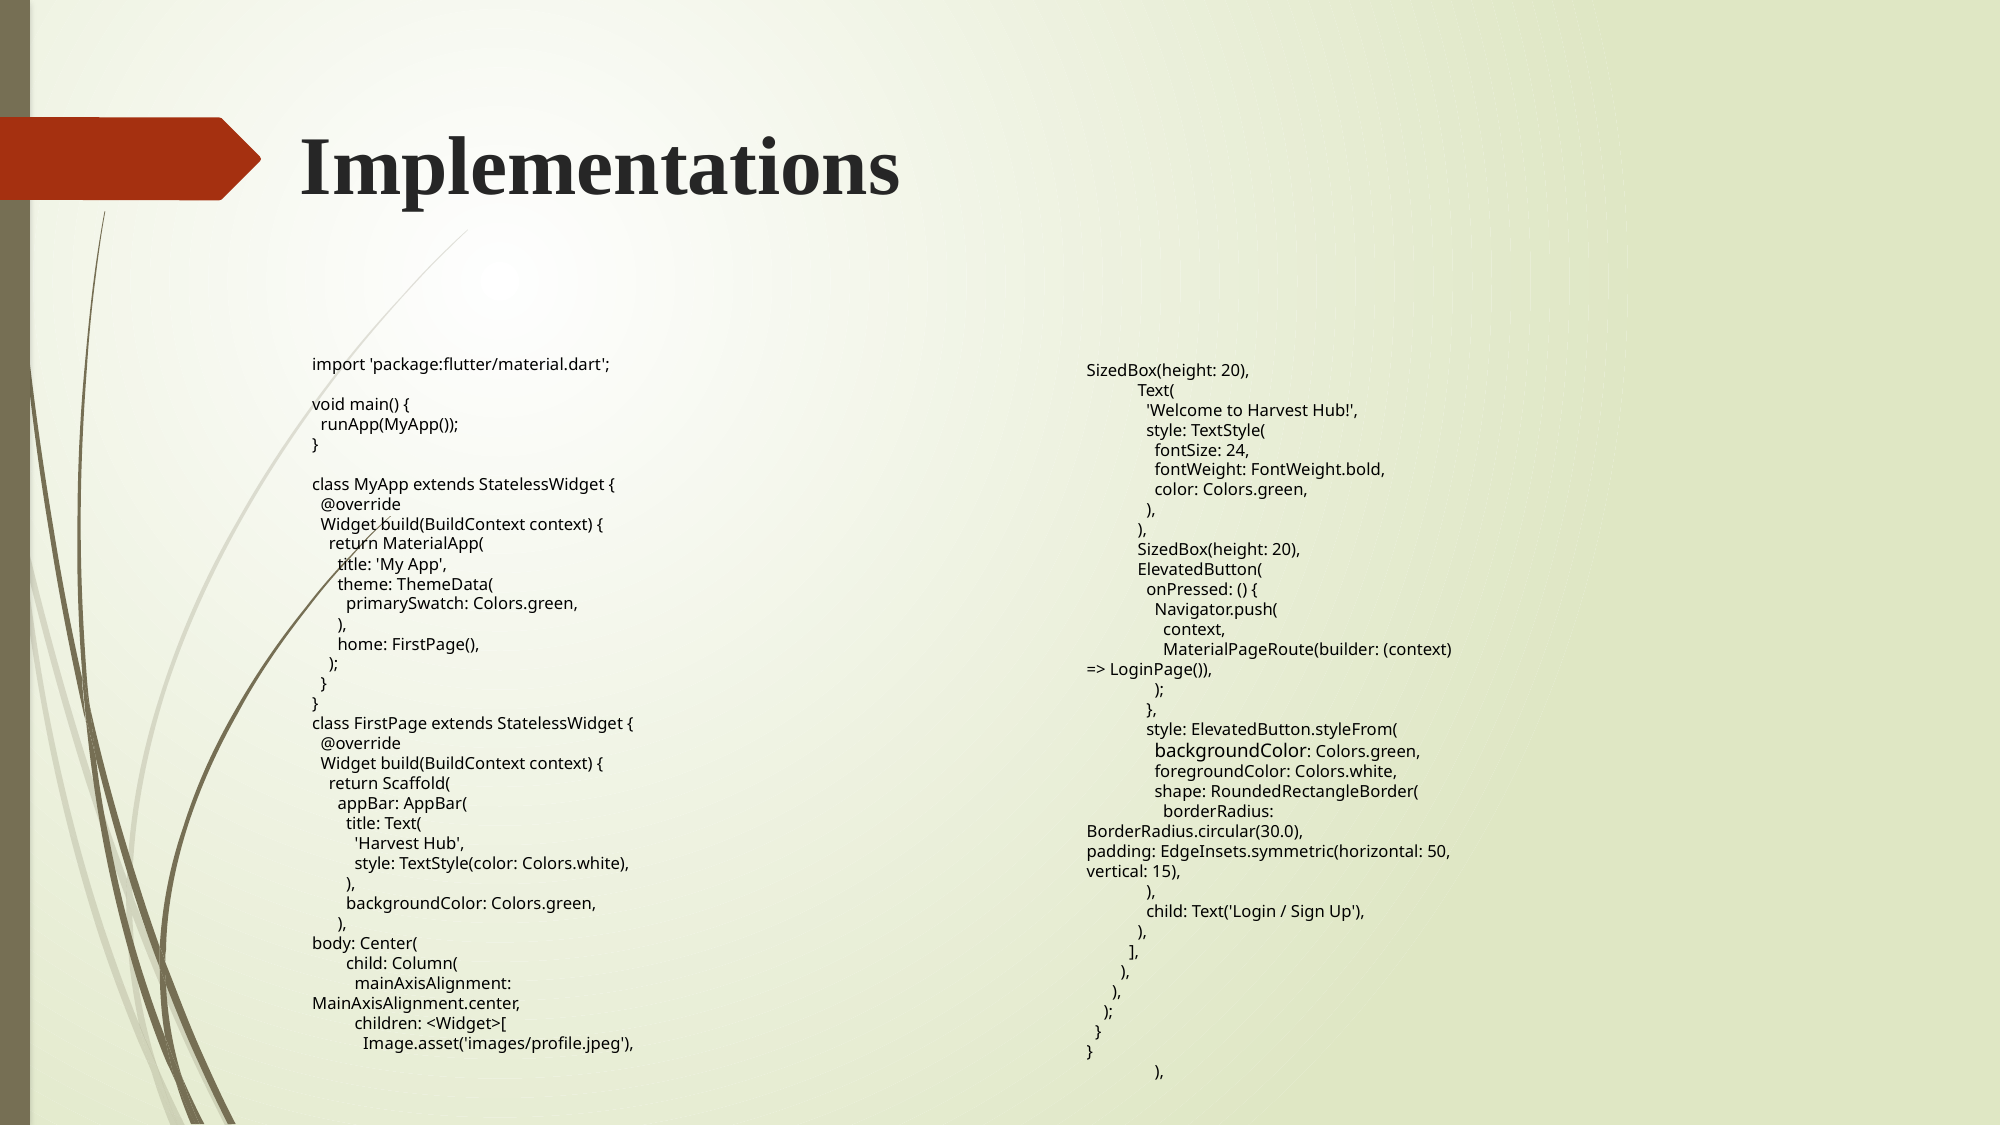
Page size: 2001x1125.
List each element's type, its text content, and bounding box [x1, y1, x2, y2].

text_box SizedBox(height: 20), Text( 'Welcome to Harvest Hub!', style: TextStyle( fontSize: 24, fontWeight: FontWeight.bold, color: Colors.green, ), ), SizedBox(height: 20), ElevatedButton( onPressed: () { Navigator.push( context, MaterialPageRoute(builder: (context) => LoginPage()), ); }, style: ElevatedButton.styleFrom( backgroundColor: Colors.green, foregroundColor: Colors.white, shape: RoundedRectangleBorder( borderRadius: BorderRadius.circular(30.0), padding: EdgeInsets.symmetric(horizontal: 50, vertical: 15), ), child: Text('Login / Sign Up'), ), ], ), ), ); } } ), [1071, 351, 1469, 1108]
title Implementations [284, 56, 1747, 267]
text_box import 'package:flutter/material.dart'; void main() { runApp(MyApp()); } class MyApp extends StatelessWidget { @override Widget build(BuildContext context) { return MaterialApp( title: 'My App', theme: ThemeData( primarySwatch: Colors.green, ), home: FirstPage(), ); } } class FirstPage extends StatelessWidget { @override Widget build(BuildContext context) { return Scaffold( appBar: AppBar( title: Text( 'Harvest Hub', style: TextStyle(color: Colors.white), ), backgroundColor: Colors.green, ), body: Center( child: Column( mainAxisAlignment: MainAxisAlignment.center, children: <Widget>[ Image.asset('images/profile.jpeg'), [297, 346, 728, 1120]
